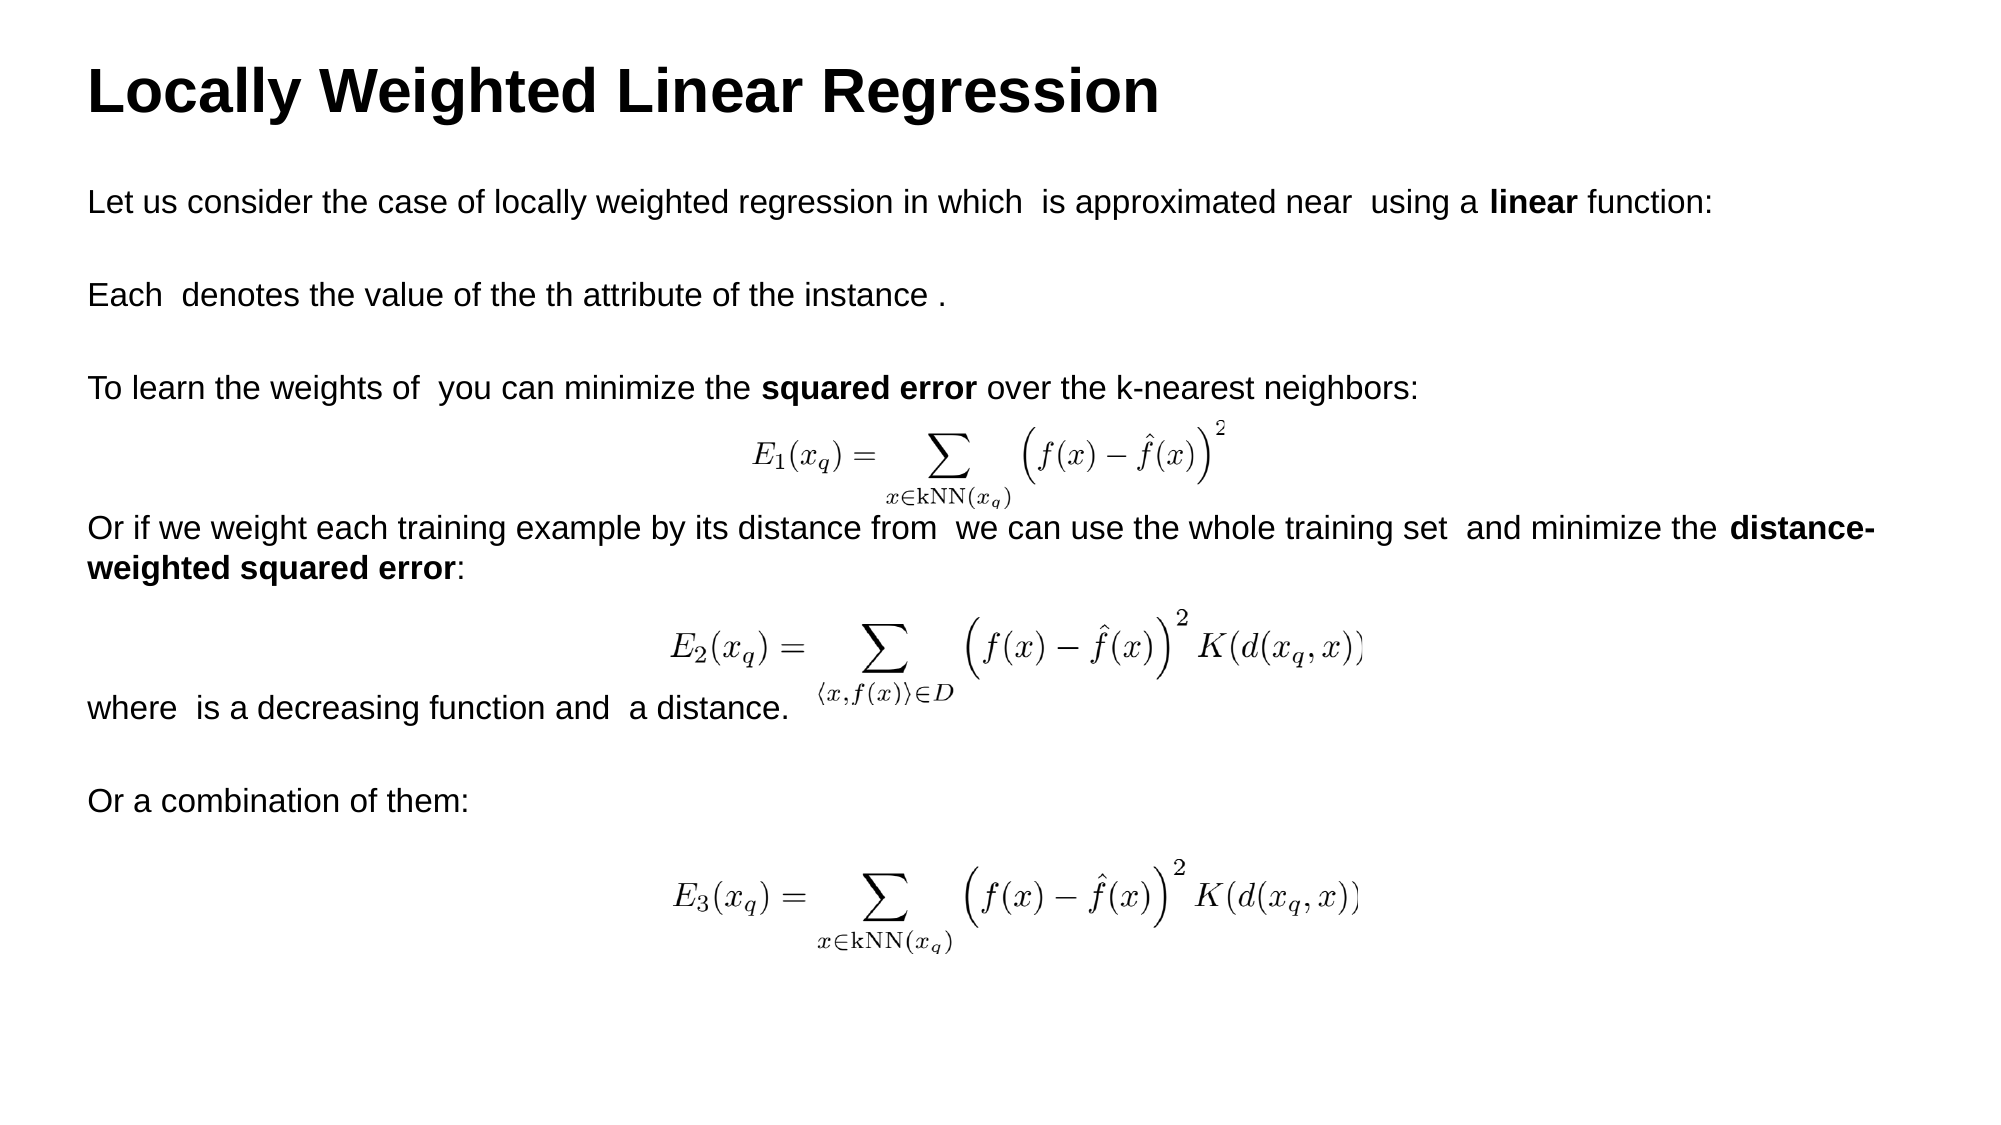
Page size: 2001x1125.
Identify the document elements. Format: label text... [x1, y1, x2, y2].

picture [751, 420, 1225, 509]
picture [672, 858, 1359, 954]
title Locally Weighted Linear Regression [72, 42, 1930, 138]
picture [669, 609, 1363, 705]
